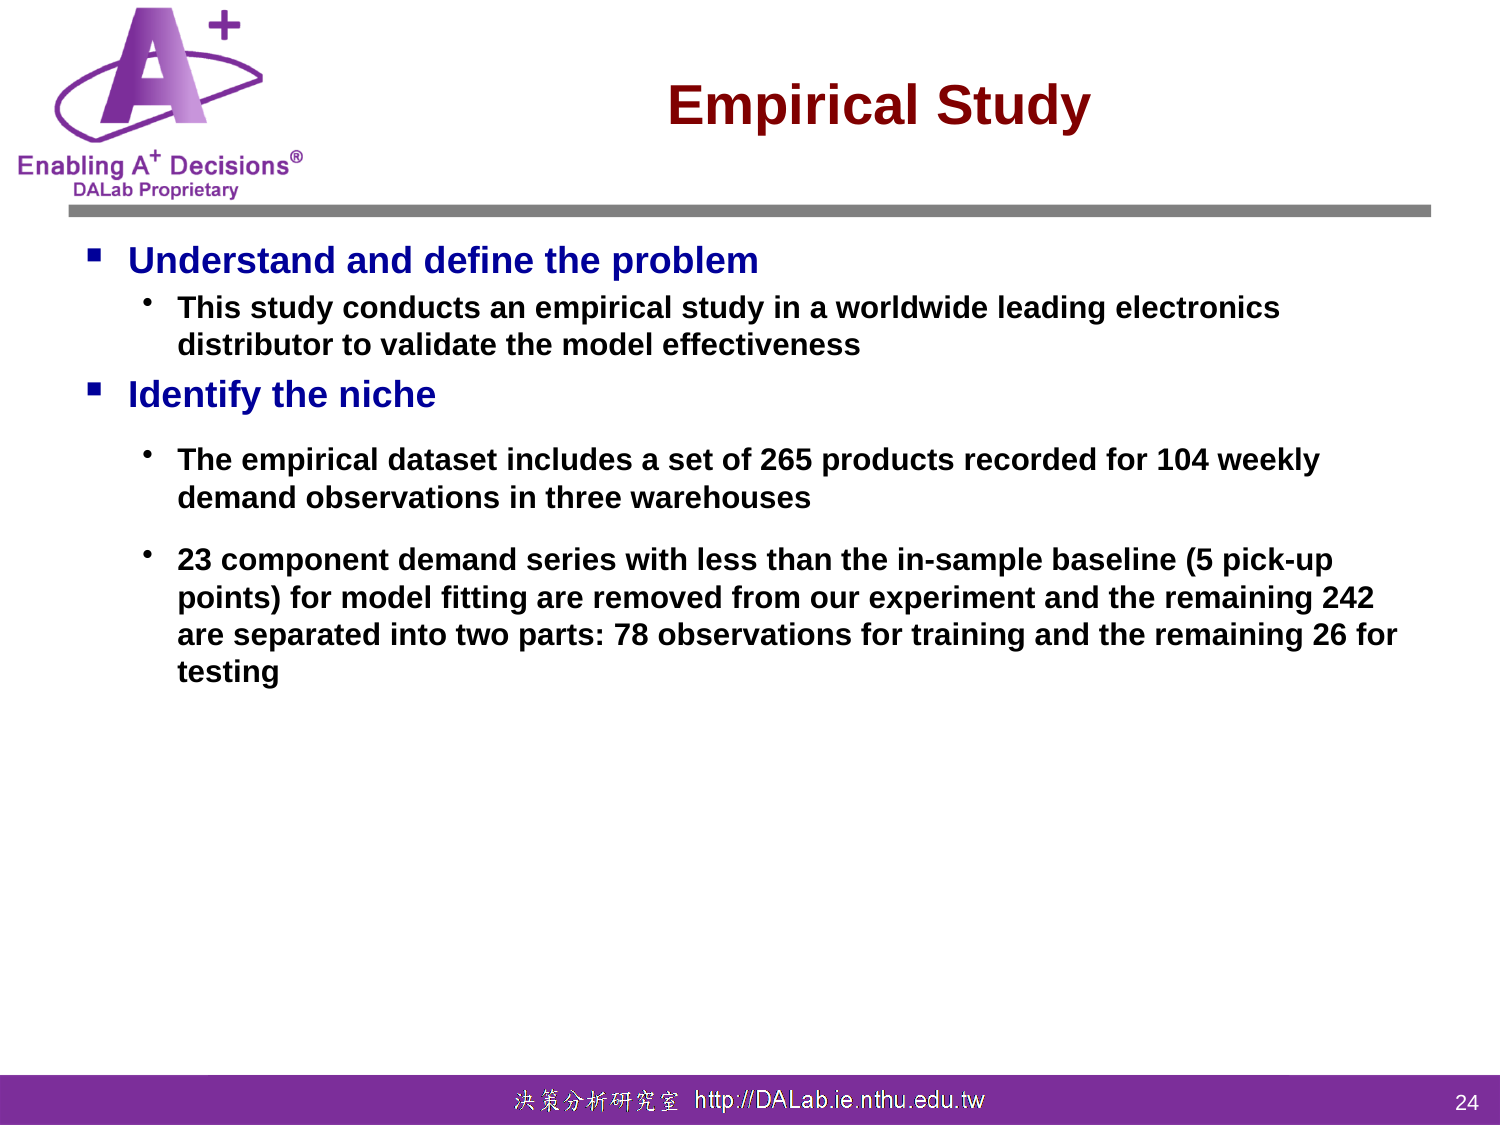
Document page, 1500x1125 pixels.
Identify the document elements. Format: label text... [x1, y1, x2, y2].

picture [0, 0, 318, 202]
picture [0, 1073, 1500, 1125]
slide_number 24 [1143, 1080, 1495, 1125]
list Understand and define the problem This study conducts an empirical study in a worldwide leading electronics distributor to validate the model effectiveness Identify the niche The empirical dataset includes a set of 265 products recorded for 104 weekly demand observations in three warehouses 23 component demand series with less than the in-sample baseline (5 pick-up points) for model fitting are removed from our experiment and the remaining 242 are separated into two parts: 78 observations for training and the remaining 26 for testing [70, 228, 1430, 1024]
title Empirical Study [360, 23, 1400, 181]
